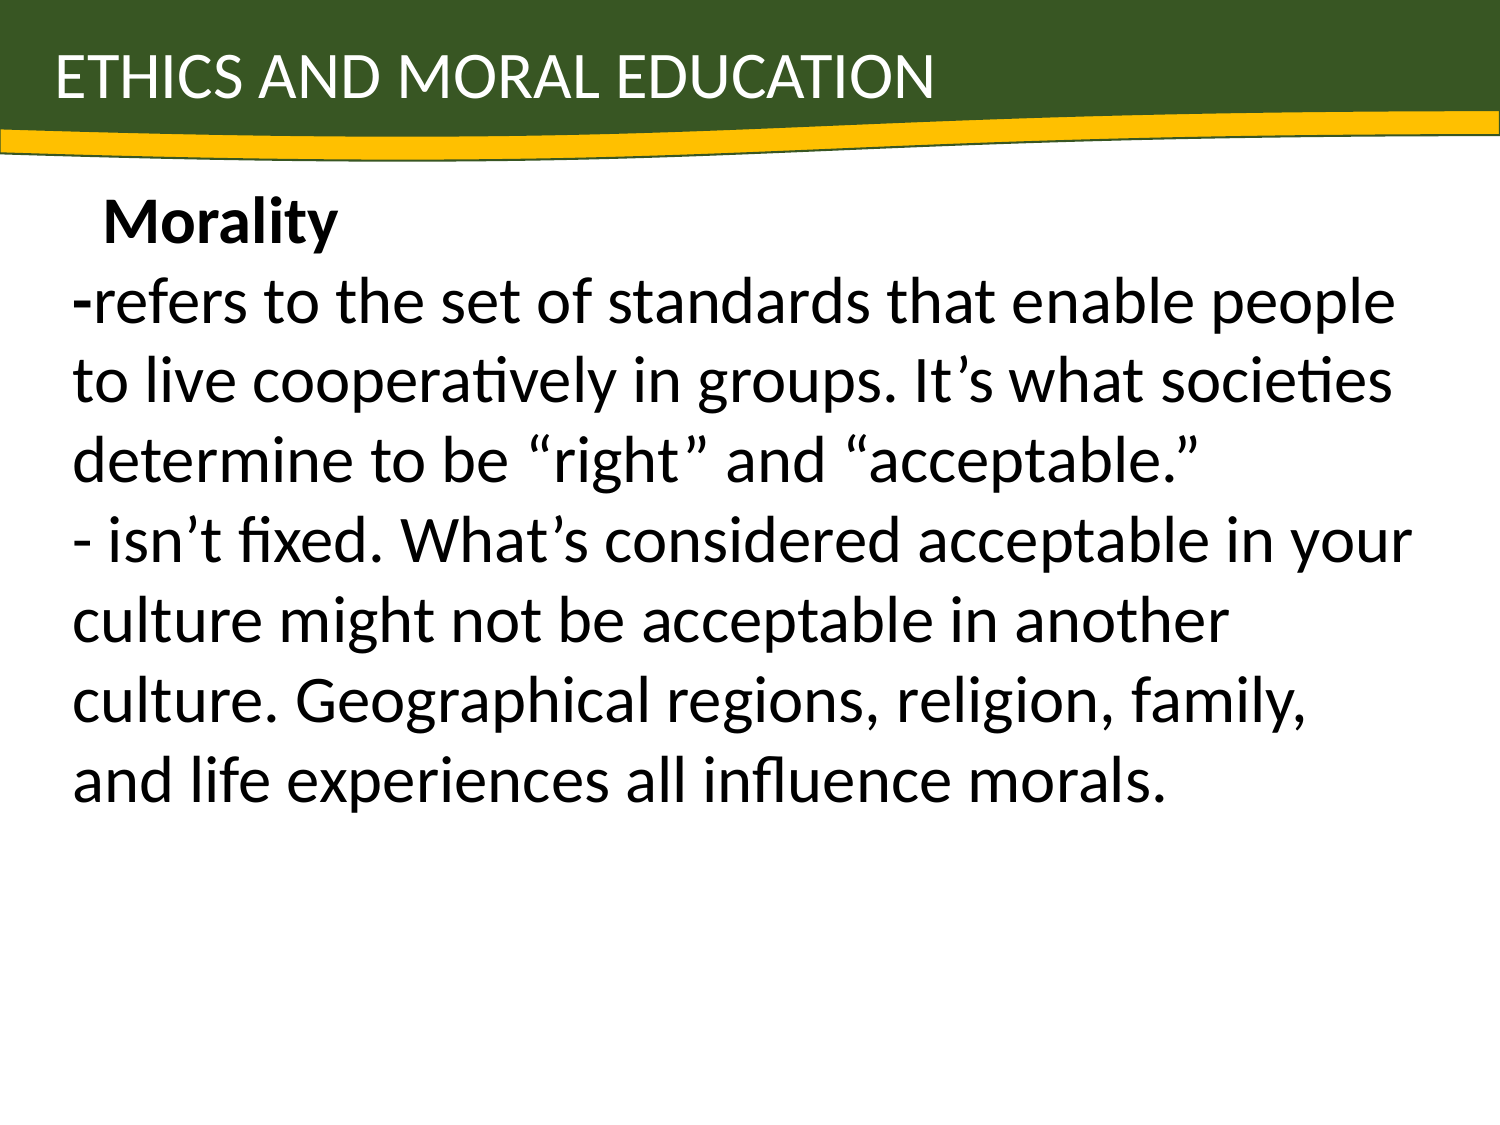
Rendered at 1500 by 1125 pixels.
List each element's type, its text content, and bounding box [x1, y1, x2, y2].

text_box Morality -refers to the set of standards that enable people to live cooperatively in groups. It’s what societies determine to be “right” and “acceptable.” - isn’t fixed. What’s considered acceptable in your culture might not be acceptable in another culture. Geographical regions, religion, family, and life experiences all influence morals. [57, 169, 1439, 824]
text_box ETHICS AND MORAL EDUCATION [24, 24, 1043, 120]
